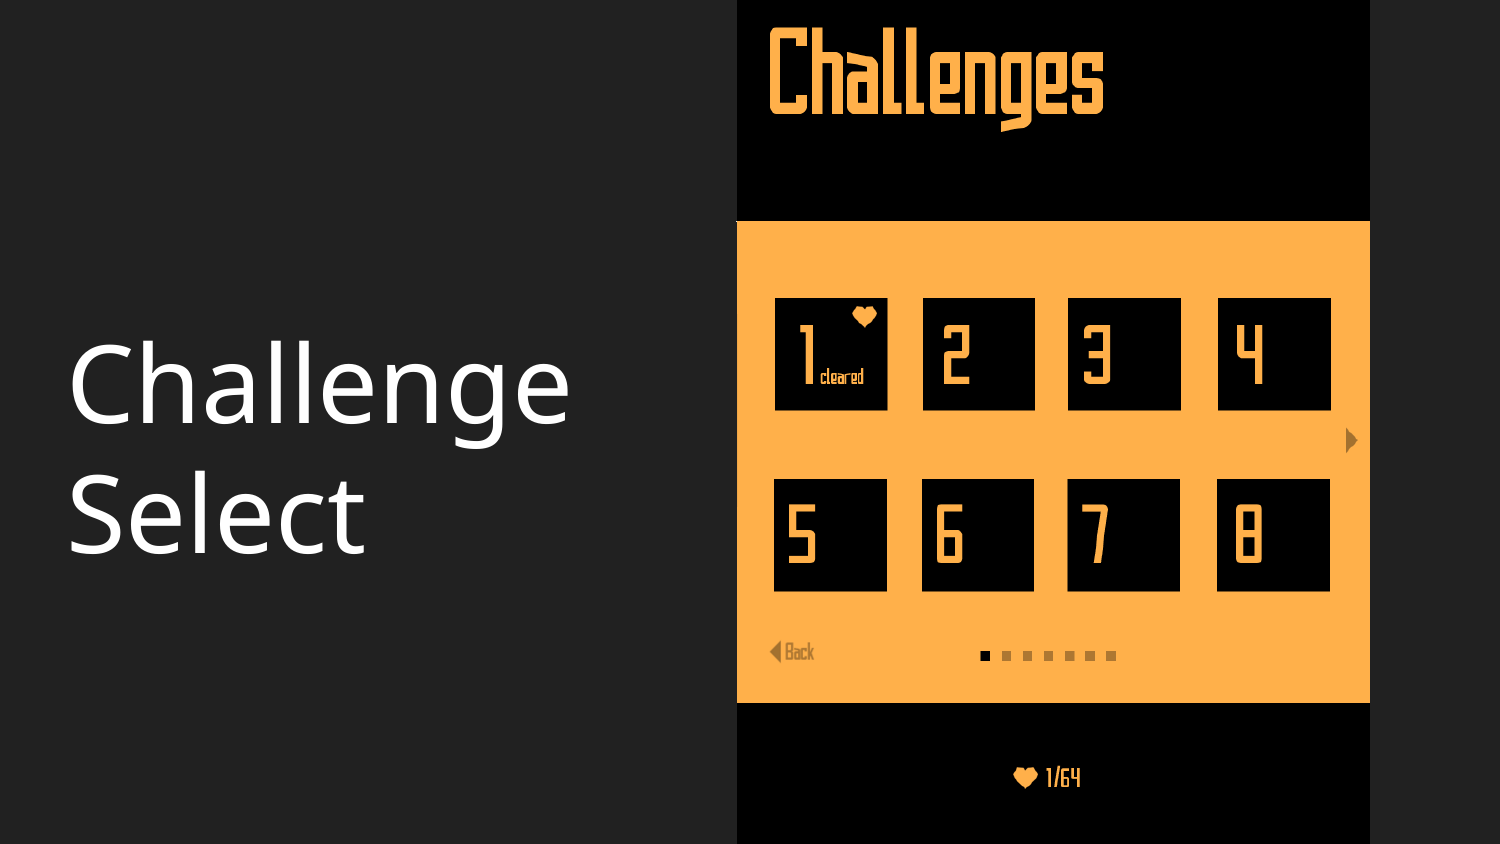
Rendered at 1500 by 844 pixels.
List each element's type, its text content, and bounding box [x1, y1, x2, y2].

title Challenge Select [51, 302, 609, 591]
picture [736, 0, 1371, 844]
